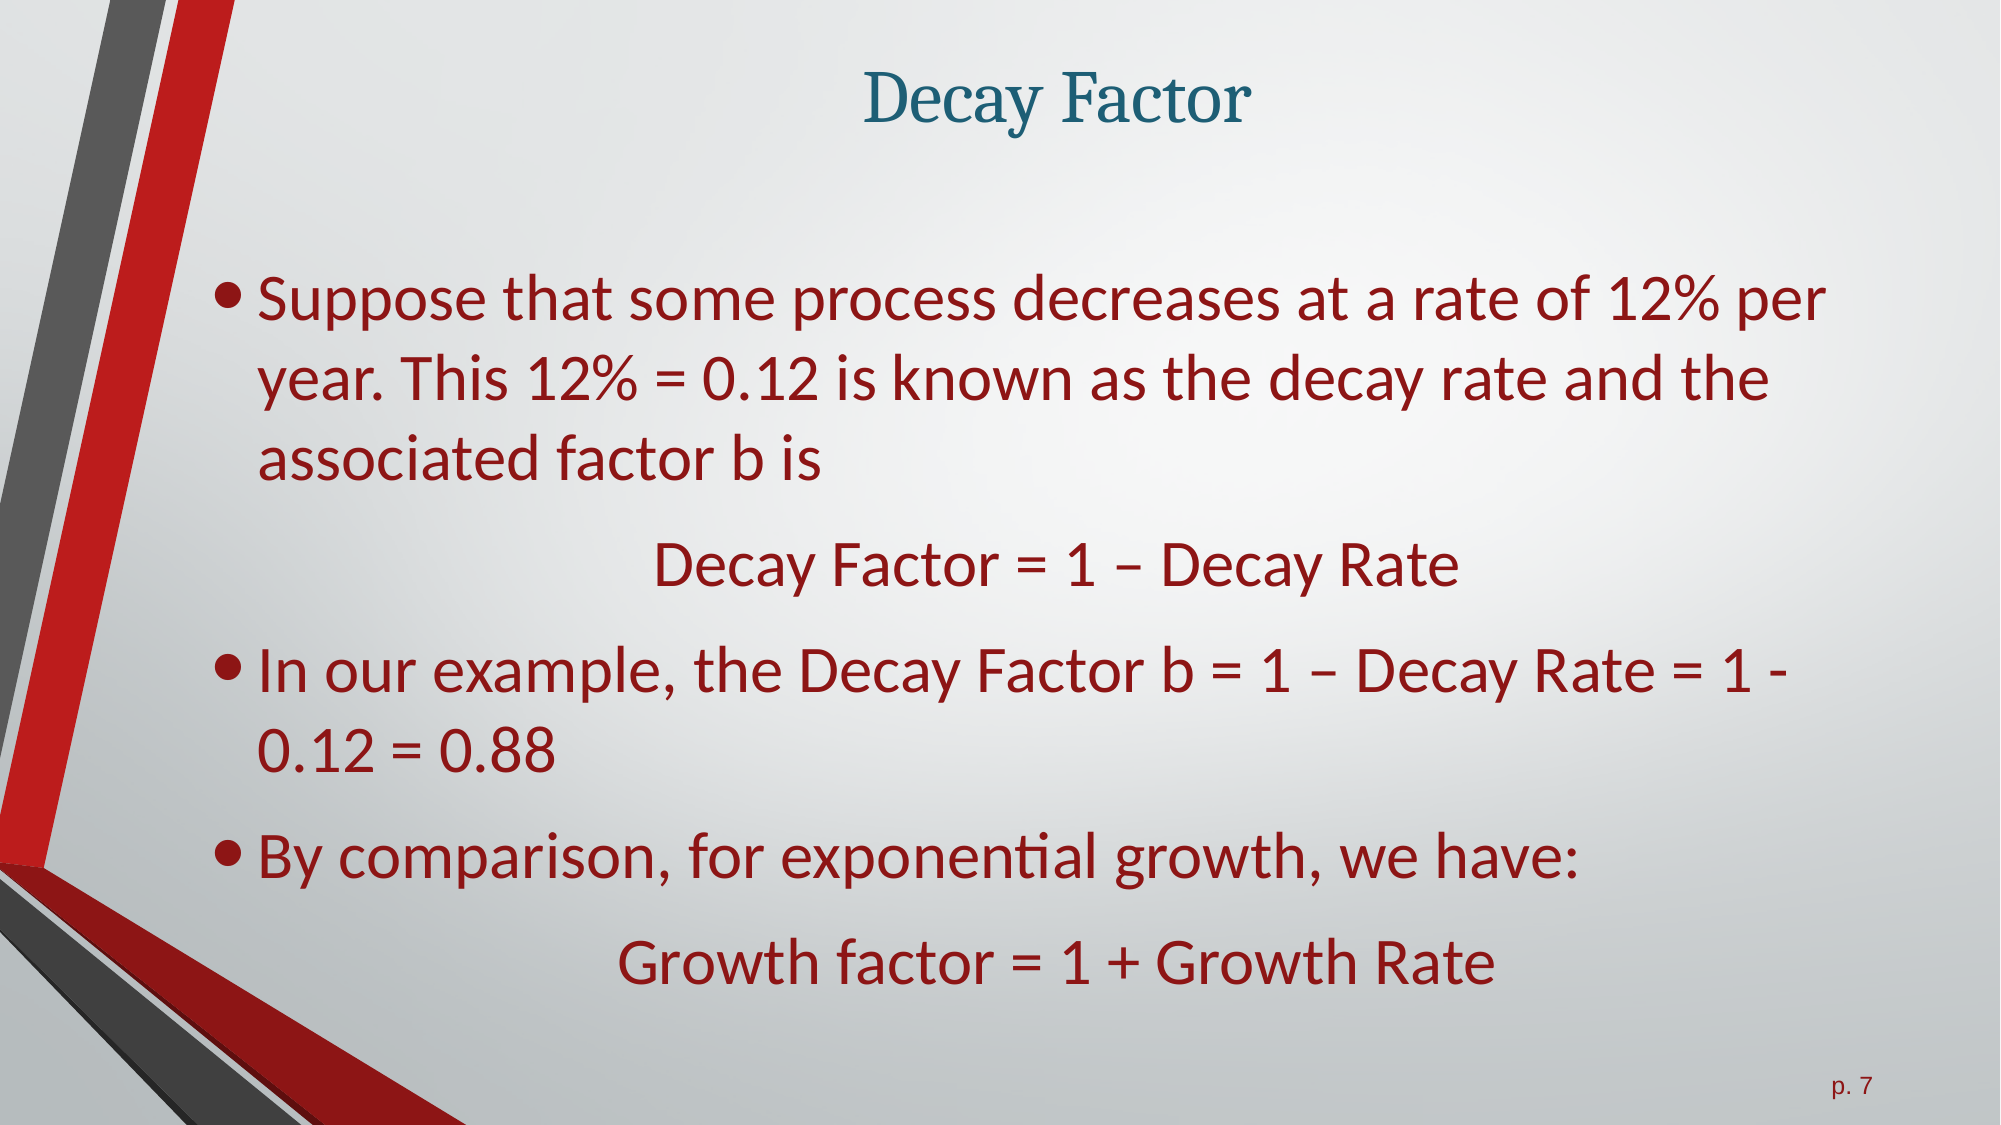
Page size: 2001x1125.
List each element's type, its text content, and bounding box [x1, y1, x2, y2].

list Suppose that some process decreases at a rate of 12% per year. This 12% = 0.12 is known as the decay rate and the associated factor b is Decay Factor = 1 – Decay Rate In our example, the Decay Factor b = 1 – Decay Rate = 1 -0.12 = 0.88 By comparison, for exponential growth, we have: Growth factor = 1 + Growth Rate [196, 245, 1919, 1007]
title Decay Factor [214, 39, 1900, 145]
